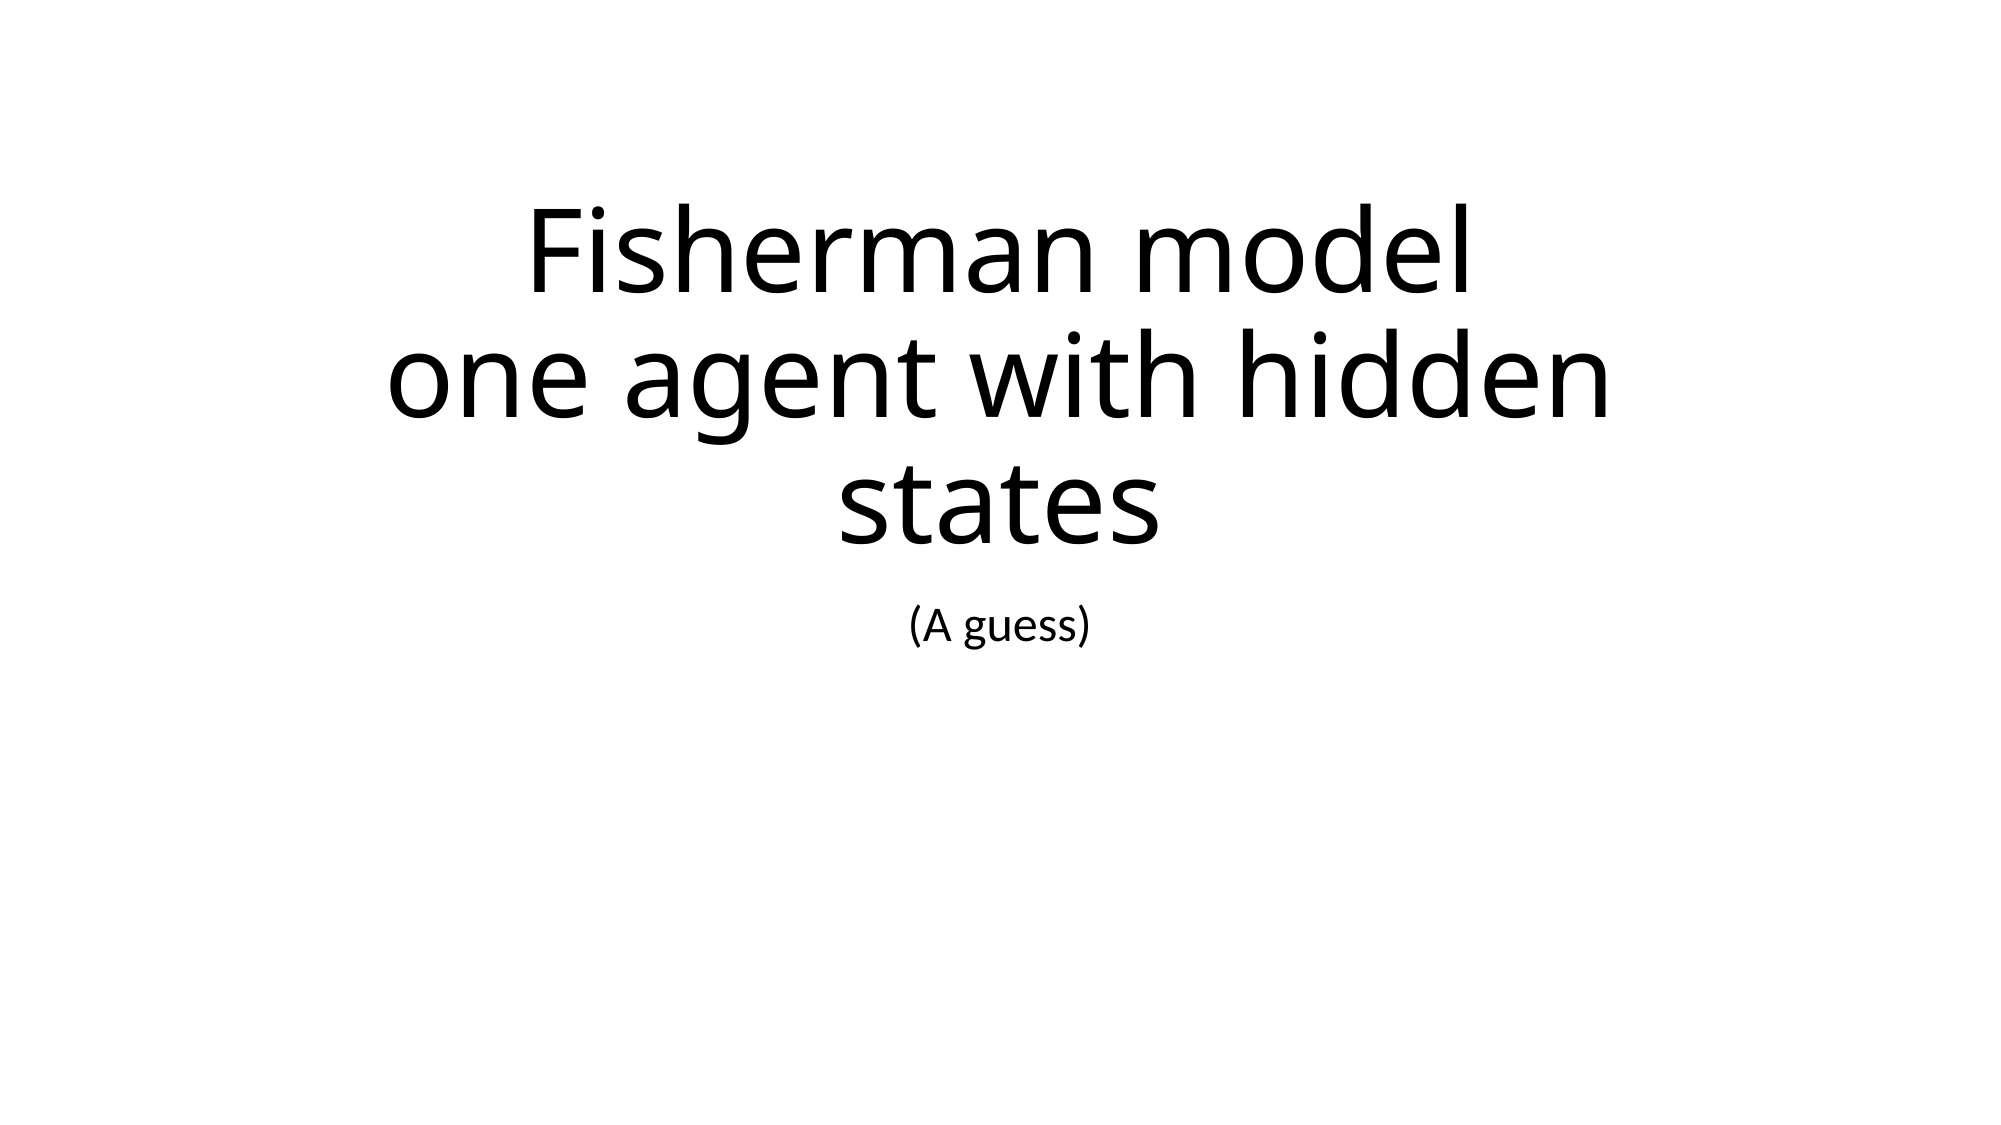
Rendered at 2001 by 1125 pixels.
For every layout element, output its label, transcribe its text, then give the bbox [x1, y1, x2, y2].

title Fisherman model one agent with hidden states [249, 184, 1750, 576]
subtitle (A guess) [249, 590, 1750, 863]
